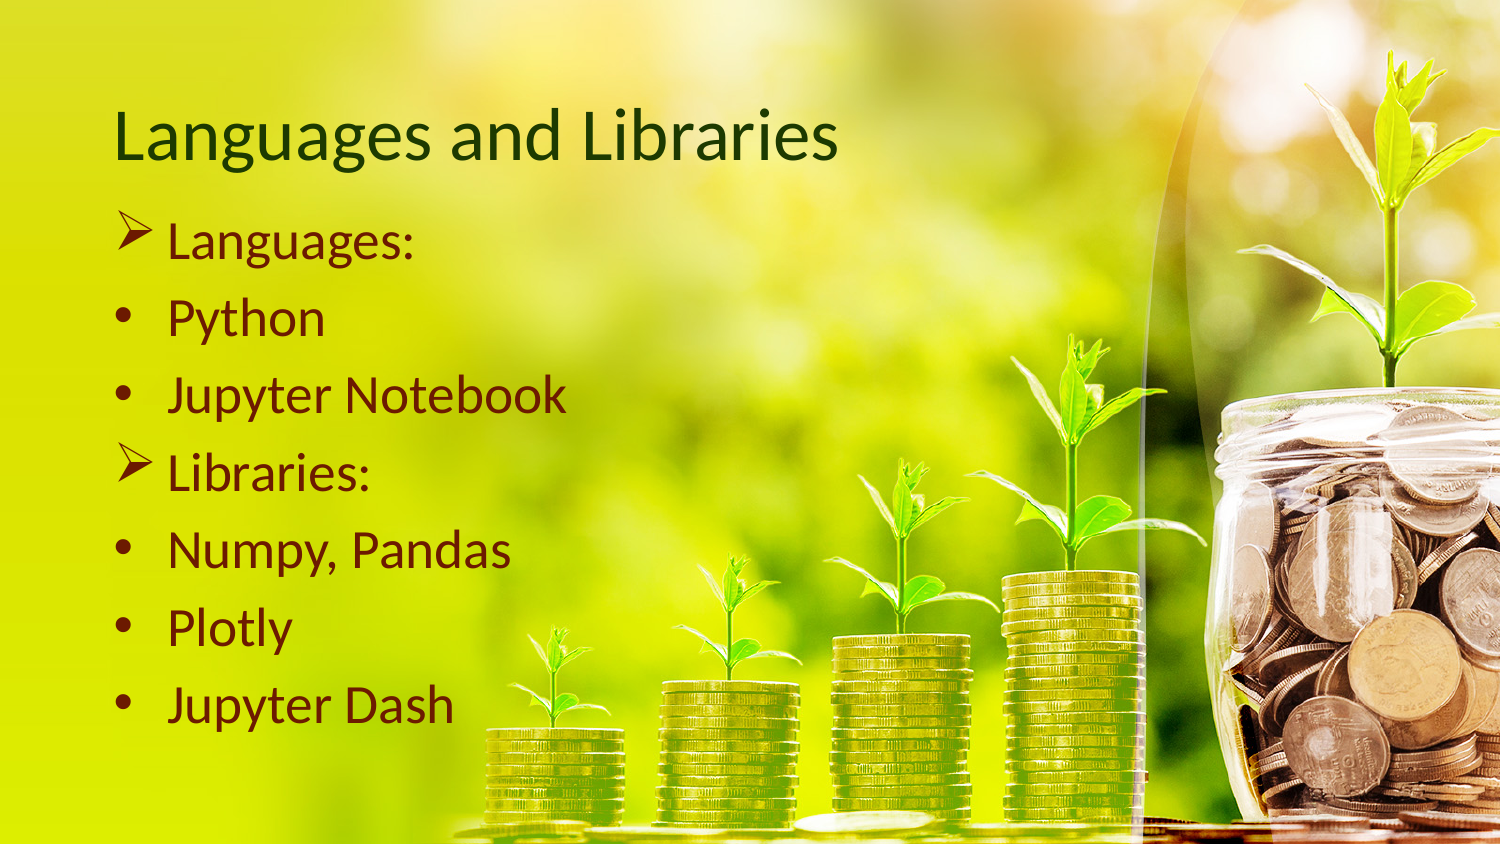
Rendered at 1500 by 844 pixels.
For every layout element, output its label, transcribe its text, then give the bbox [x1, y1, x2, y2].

list Languages: Python Jupyter Notebook Libraries: Numpy, Pandas Plotly Jupyter Dash [98, 196, 1201, 748]
title Languages and Libraries [98, 71, 1201, 191]
picture [0, 0, 1500, 844]
